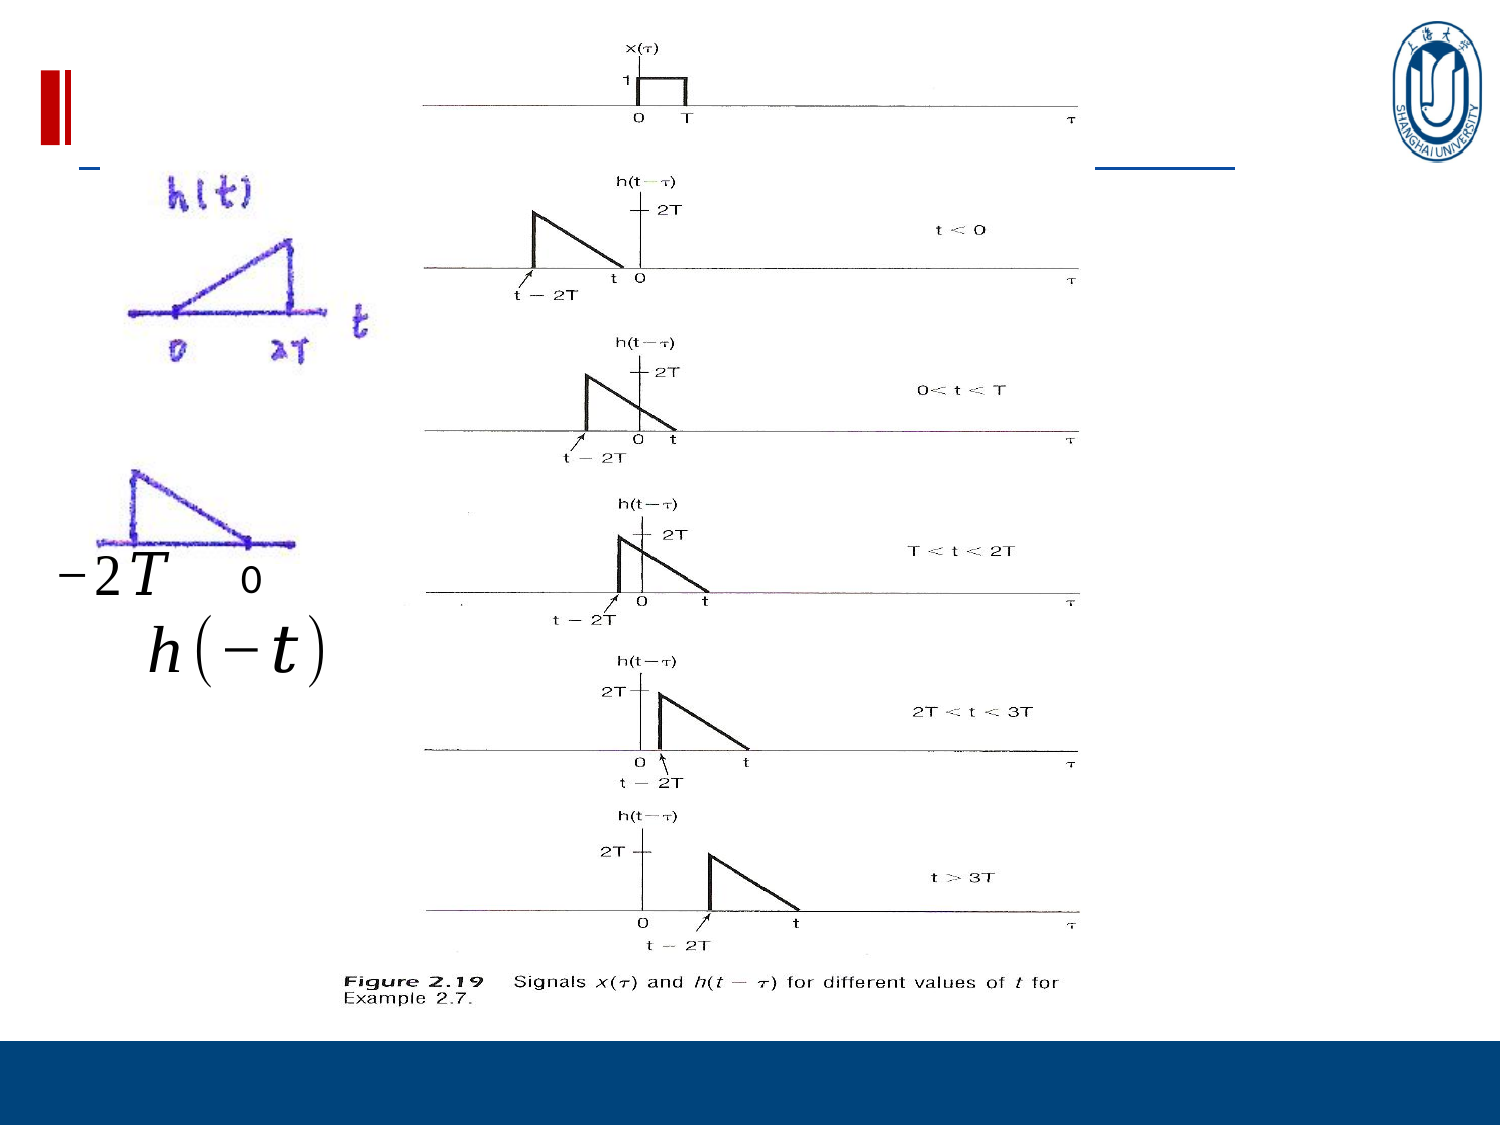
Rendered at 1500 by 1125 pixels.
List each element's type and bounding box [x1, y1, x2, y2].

picture [1391, 21, 1484, 163]
text_box [52, 455, 324, 610]
picture [100, 30, 1095, 1012]
